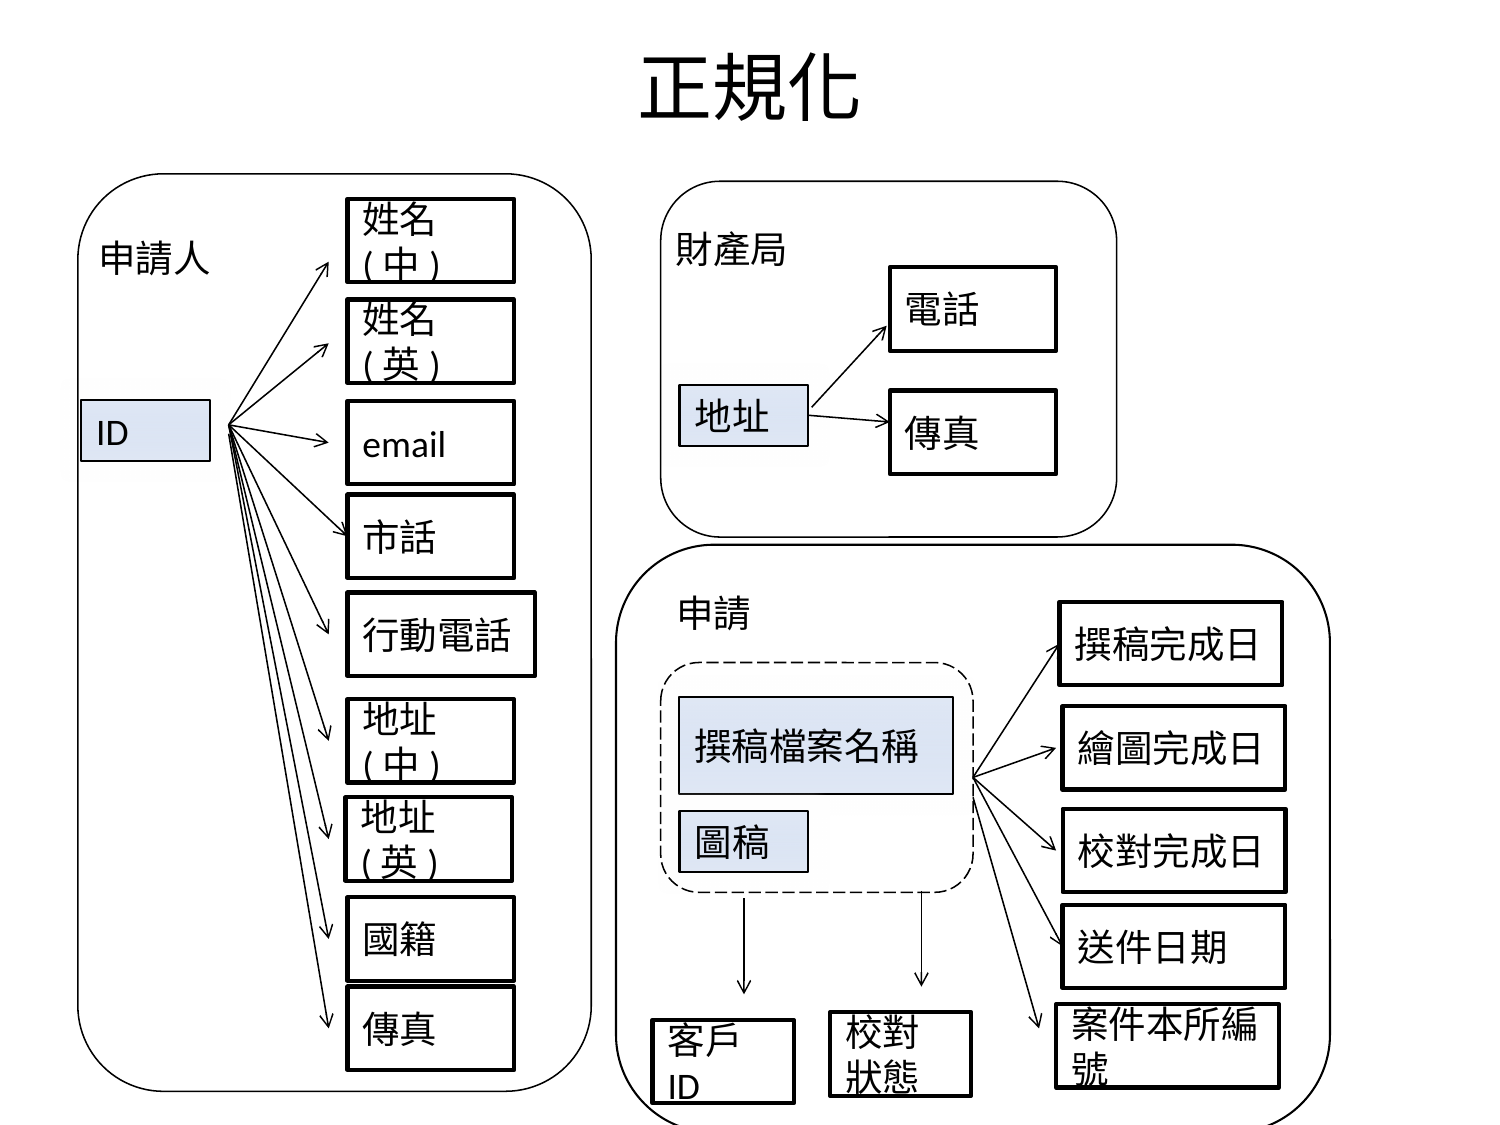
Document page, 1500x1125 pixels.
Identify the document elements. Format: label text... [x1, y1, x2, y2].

text_box 校對狀態 [828, 1010, 973, 1098]
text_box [972, 777, 1063, 947]
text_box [660, 180, 1117, 538]
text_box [972, 643, 1060, 752]
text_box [660, 582, 1286, 989]
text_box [972, 747, 1057, 775]
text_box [77, 173, 592, 1092]
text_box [972, 797, 1040, 1029]
title 正規化 [0, 0, 1500, 171]
text_box [613, 542, 1333, 1125]
